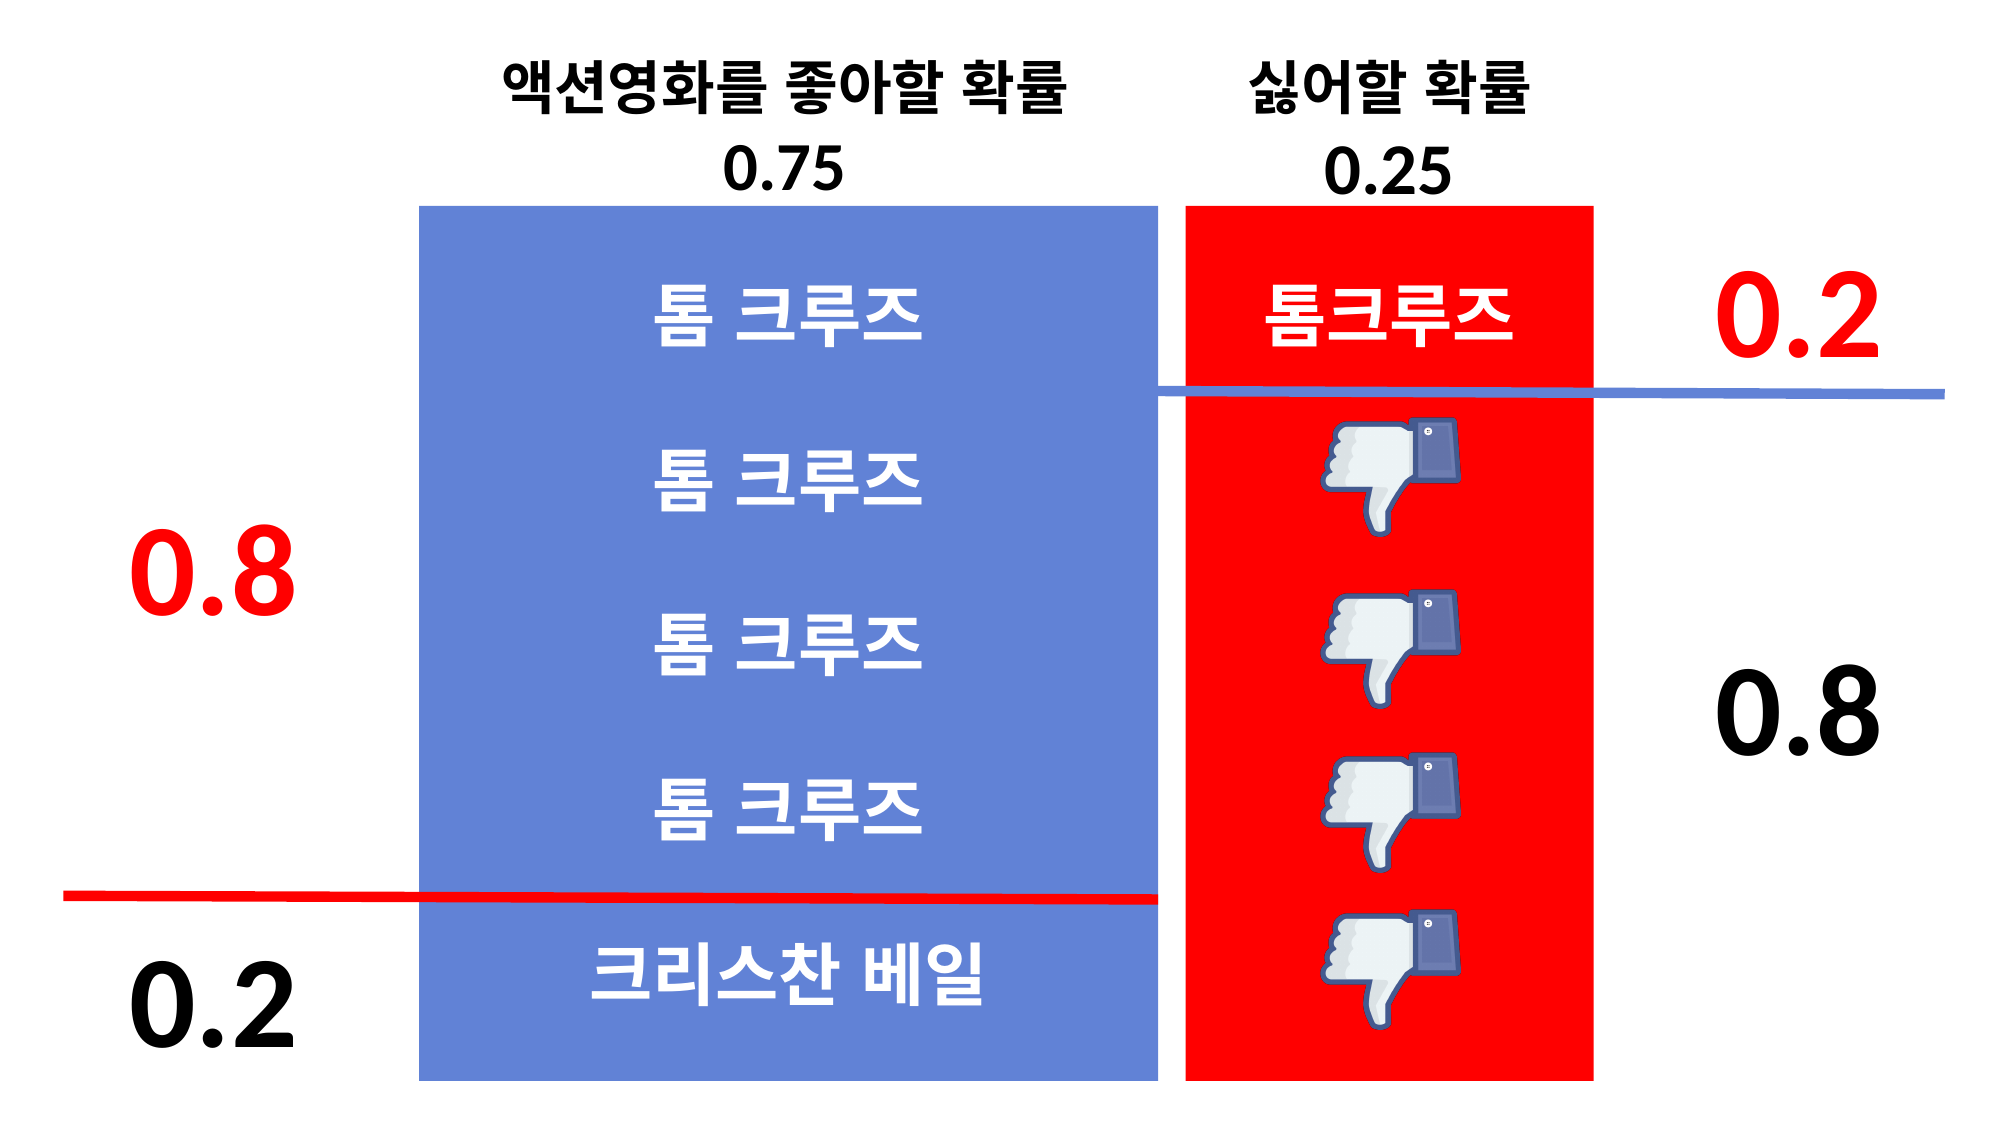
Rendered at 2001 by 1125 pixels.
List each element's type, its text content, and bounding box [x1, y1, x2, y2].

picture [1318, 415, 1461, 538]
text_box 0.2 [63, 908, 364, 1081]
picture [1318, 751, 1461, 873]
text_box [1035, 389, 1946, 395]
text_box 0.8 [1648, 616, 1950, 789]
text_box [62, 895, 1159, 900]
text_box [411, 43, 1159, 894]
text_box 0.2 [1648, 218, 1950, 391]
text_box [1185, 43, 1595, 388]
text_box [1185, 404, 1595, 1082]
text_box 0.8 [63, 476, 364, 649]
picture [1318, 908, 1461, 1030]
picture [1318, 587, 1461, 710]
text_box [411, 908, 1159, 1082]
